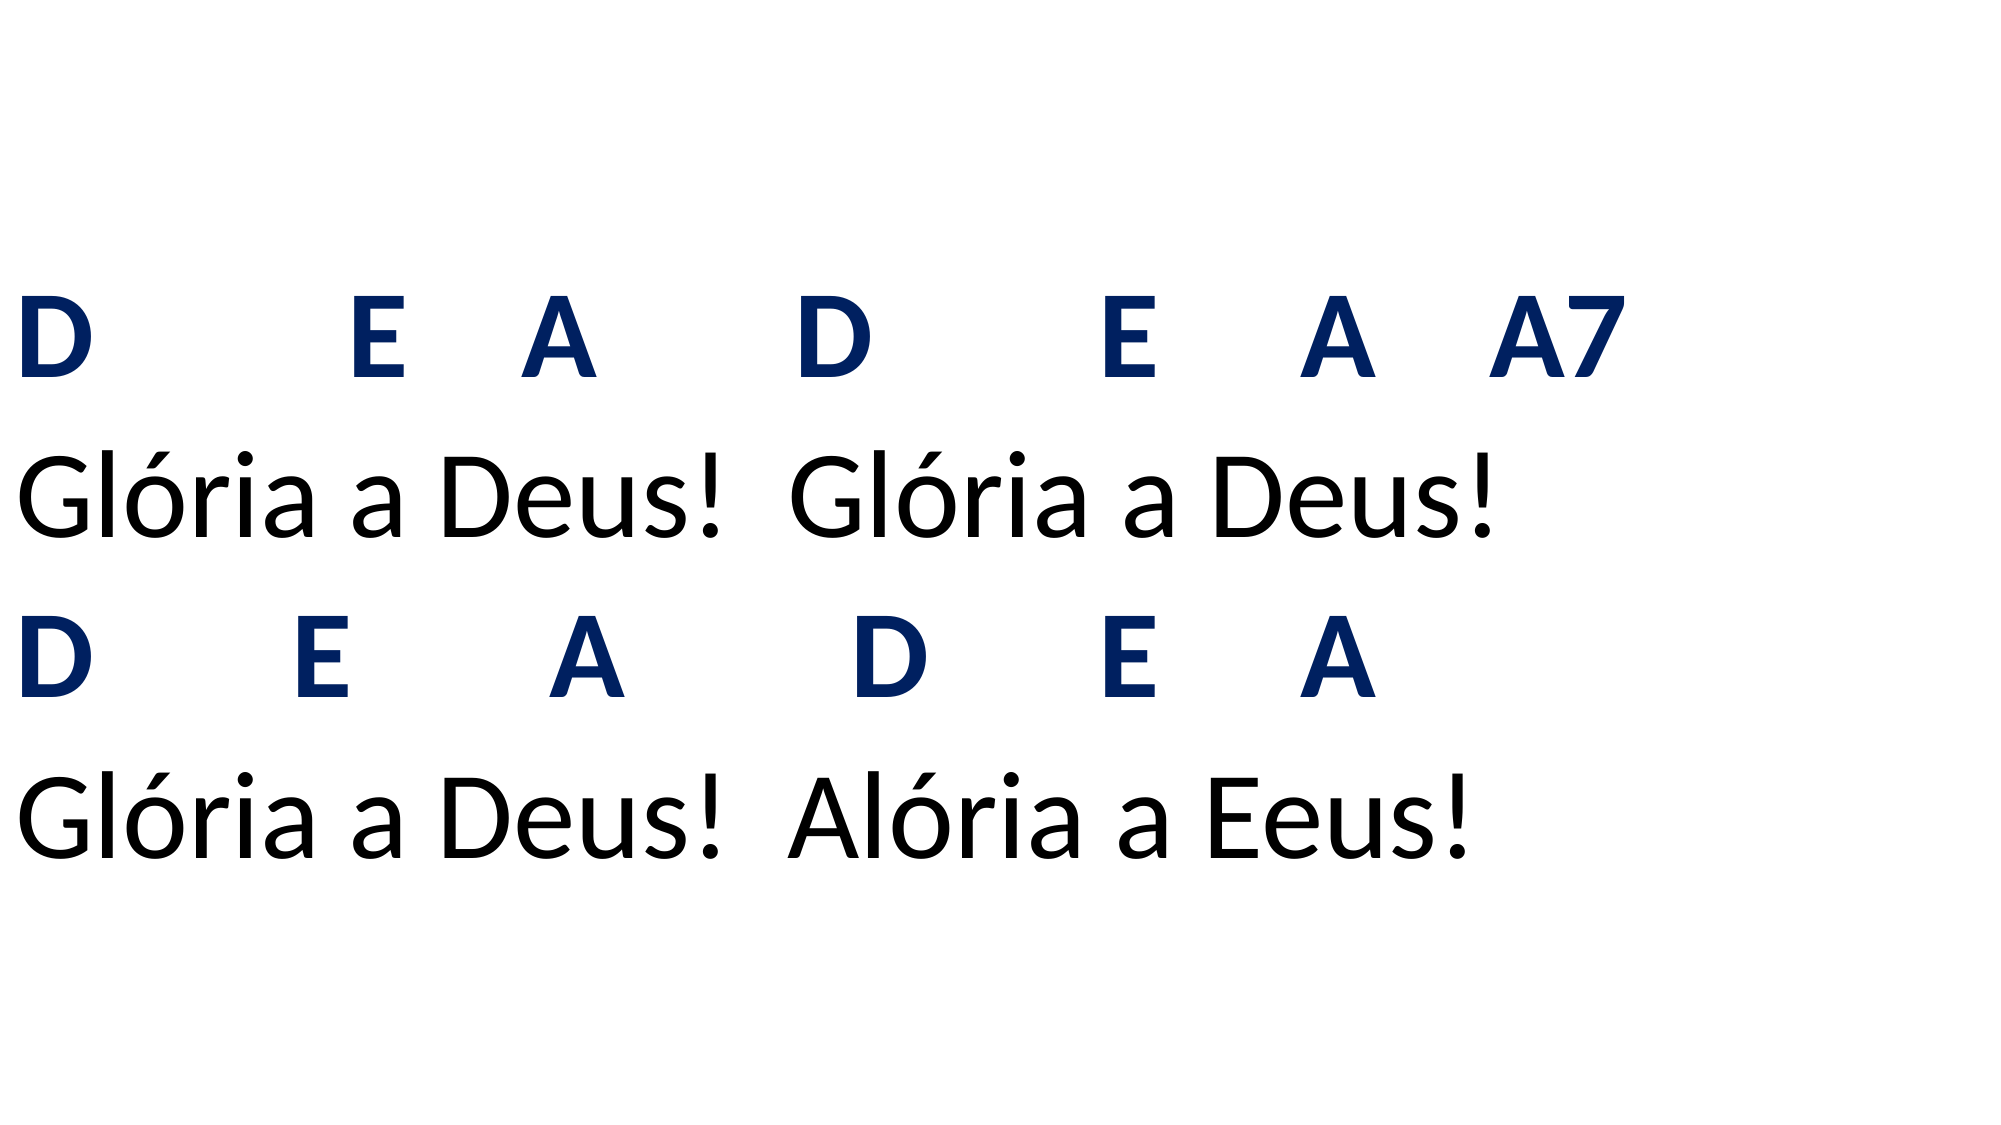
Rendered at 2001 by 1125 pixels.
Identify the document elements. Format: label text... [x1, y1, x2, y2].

title D E A D E A A7 Glória a Deus! Glória a Deus! D E A D E A Glória a Deus! Alória a Eeus! [0, 0, 2000, 1125]
